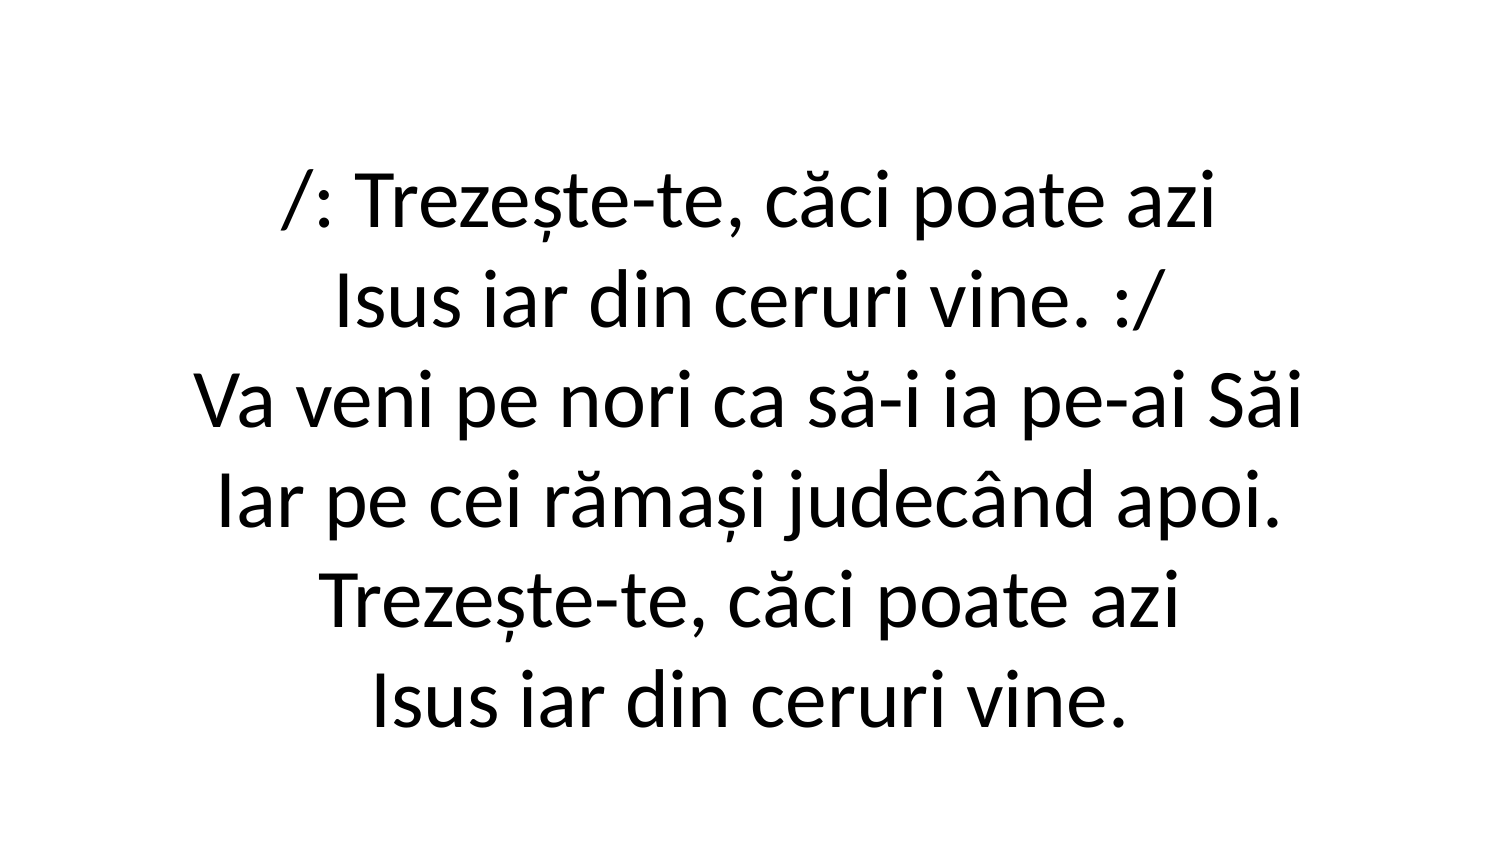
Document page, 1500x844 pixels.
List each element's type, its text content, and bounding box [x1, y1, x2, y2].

text_box /: Trezește-te, căci poate azi Isus iar din ceruri vine. :/ Va veni pe nori ca să-i ia pe-ai Săi Iar pe cei rămași judecând apoi. Trezește-te, căci poate azi Isus iar din ceruri vine. [179, 92, 1321, 752]
